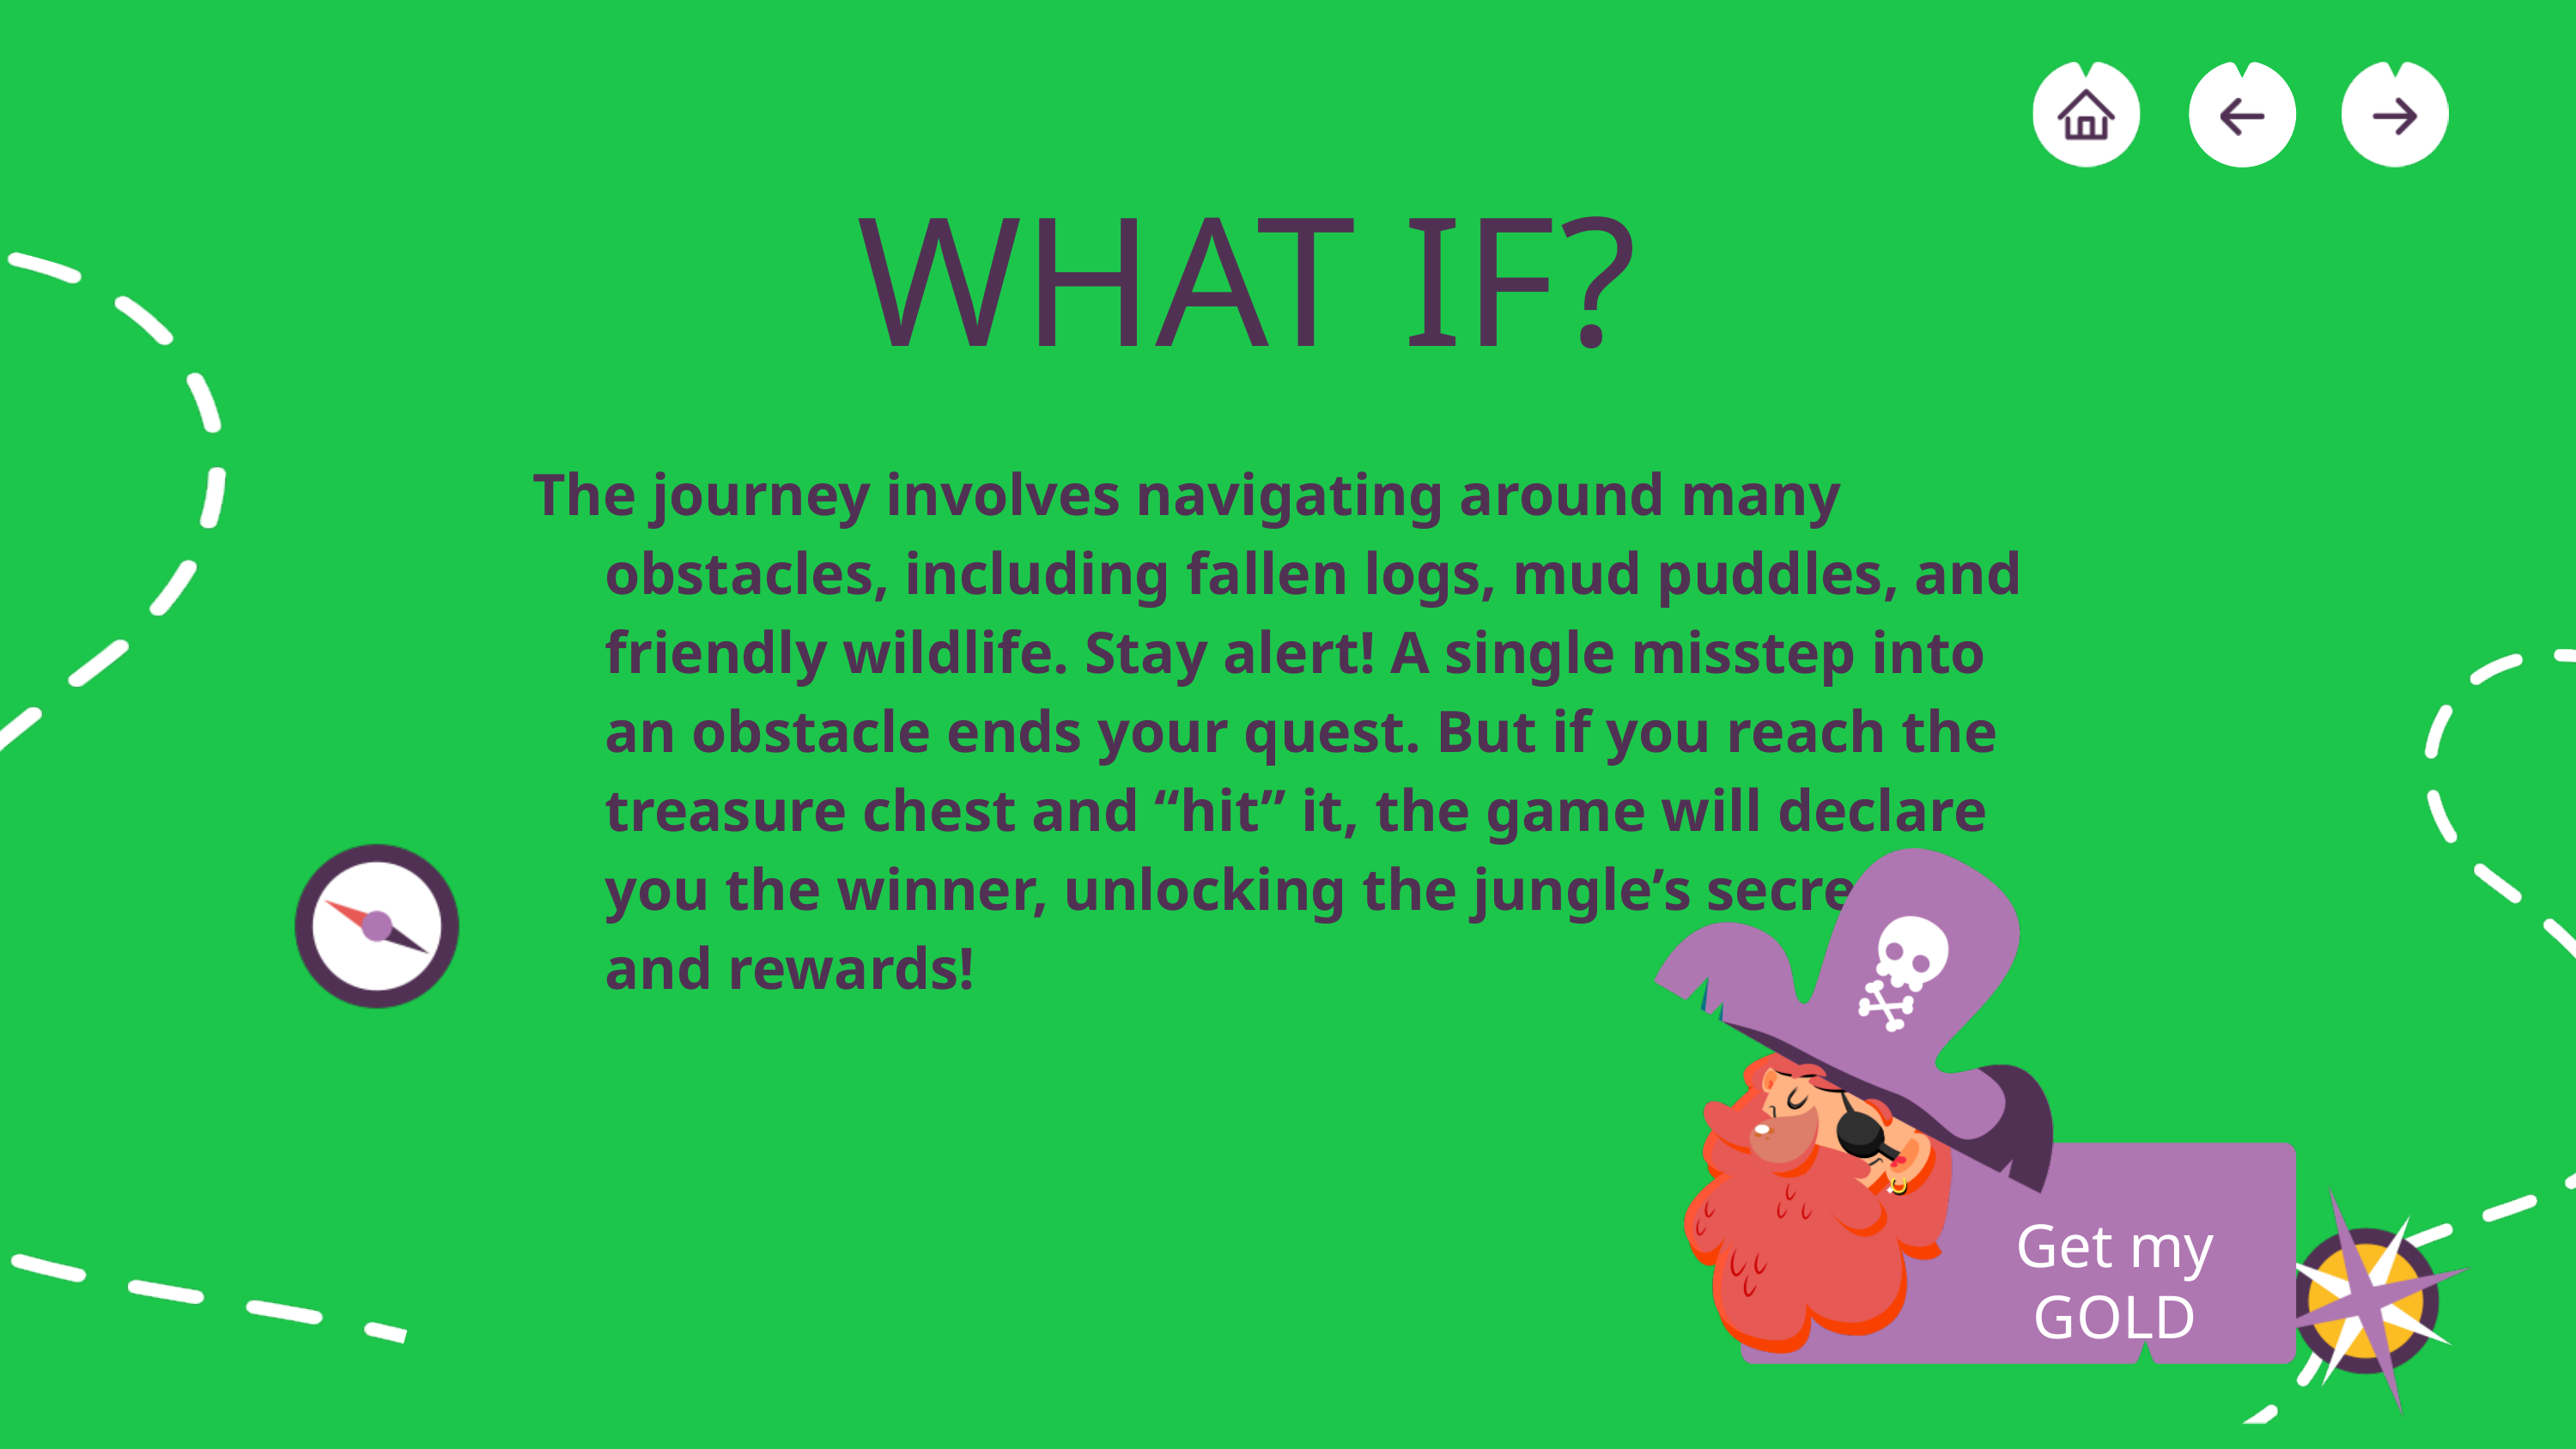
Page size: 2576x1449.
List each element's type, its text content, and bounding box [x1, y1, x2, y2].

text_box [0, 247, 657, 1449]
text_box [2342, 62, 2449, 168]
text_box WHAT IF? [344, 167, 2149, 382]
text_box [2249, 1185, 2483, 1419]
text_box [2189, 62, 2297, 168]
text_box The journey involves navigating around many obstacles, including fallen logs, mud puddles, and friendly wildlife. Stay alert! A single misstep into an obstacle ends your quest. But if you reach the treasure chest and “hit” it, the game will declare you the winner, unlocking the jungle’s secrets and rewards! [460, 447, 2033, 1001]
text_box [2032, 62, 2141, 168]
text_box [1654, 848, 2297, 1365]
text_box [2242, 649, 2576, 1424]
text_box [267, 816, 460, 1037]
